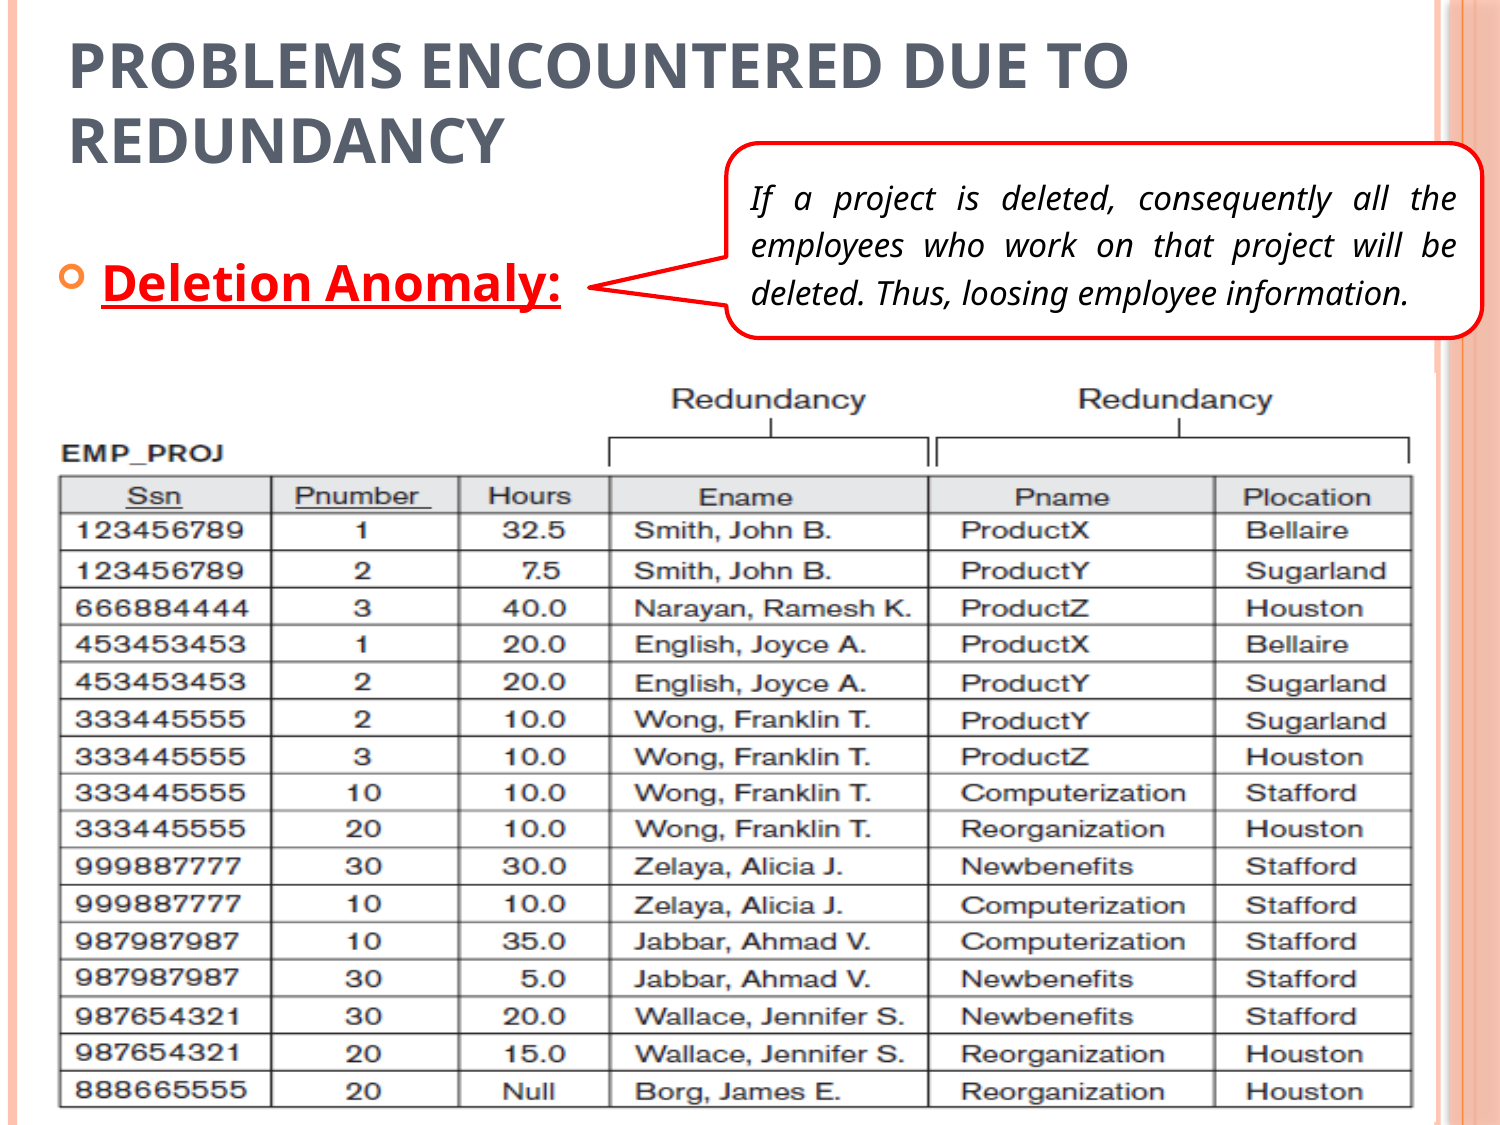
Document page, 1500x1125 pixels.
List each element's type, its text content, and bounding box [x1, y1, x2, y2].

title Problems Encountered due to Redundancy [53, 0, 1279, 183]
list Deletion Anomaly: [41, 243, 1267, 371]
picture [40, 372, 1436, 1123]
text_box If a project is deleted, consequently all the employees who work on that project will be deleted. Thus, loosing employee information. [586, 141, 1485, 341]
